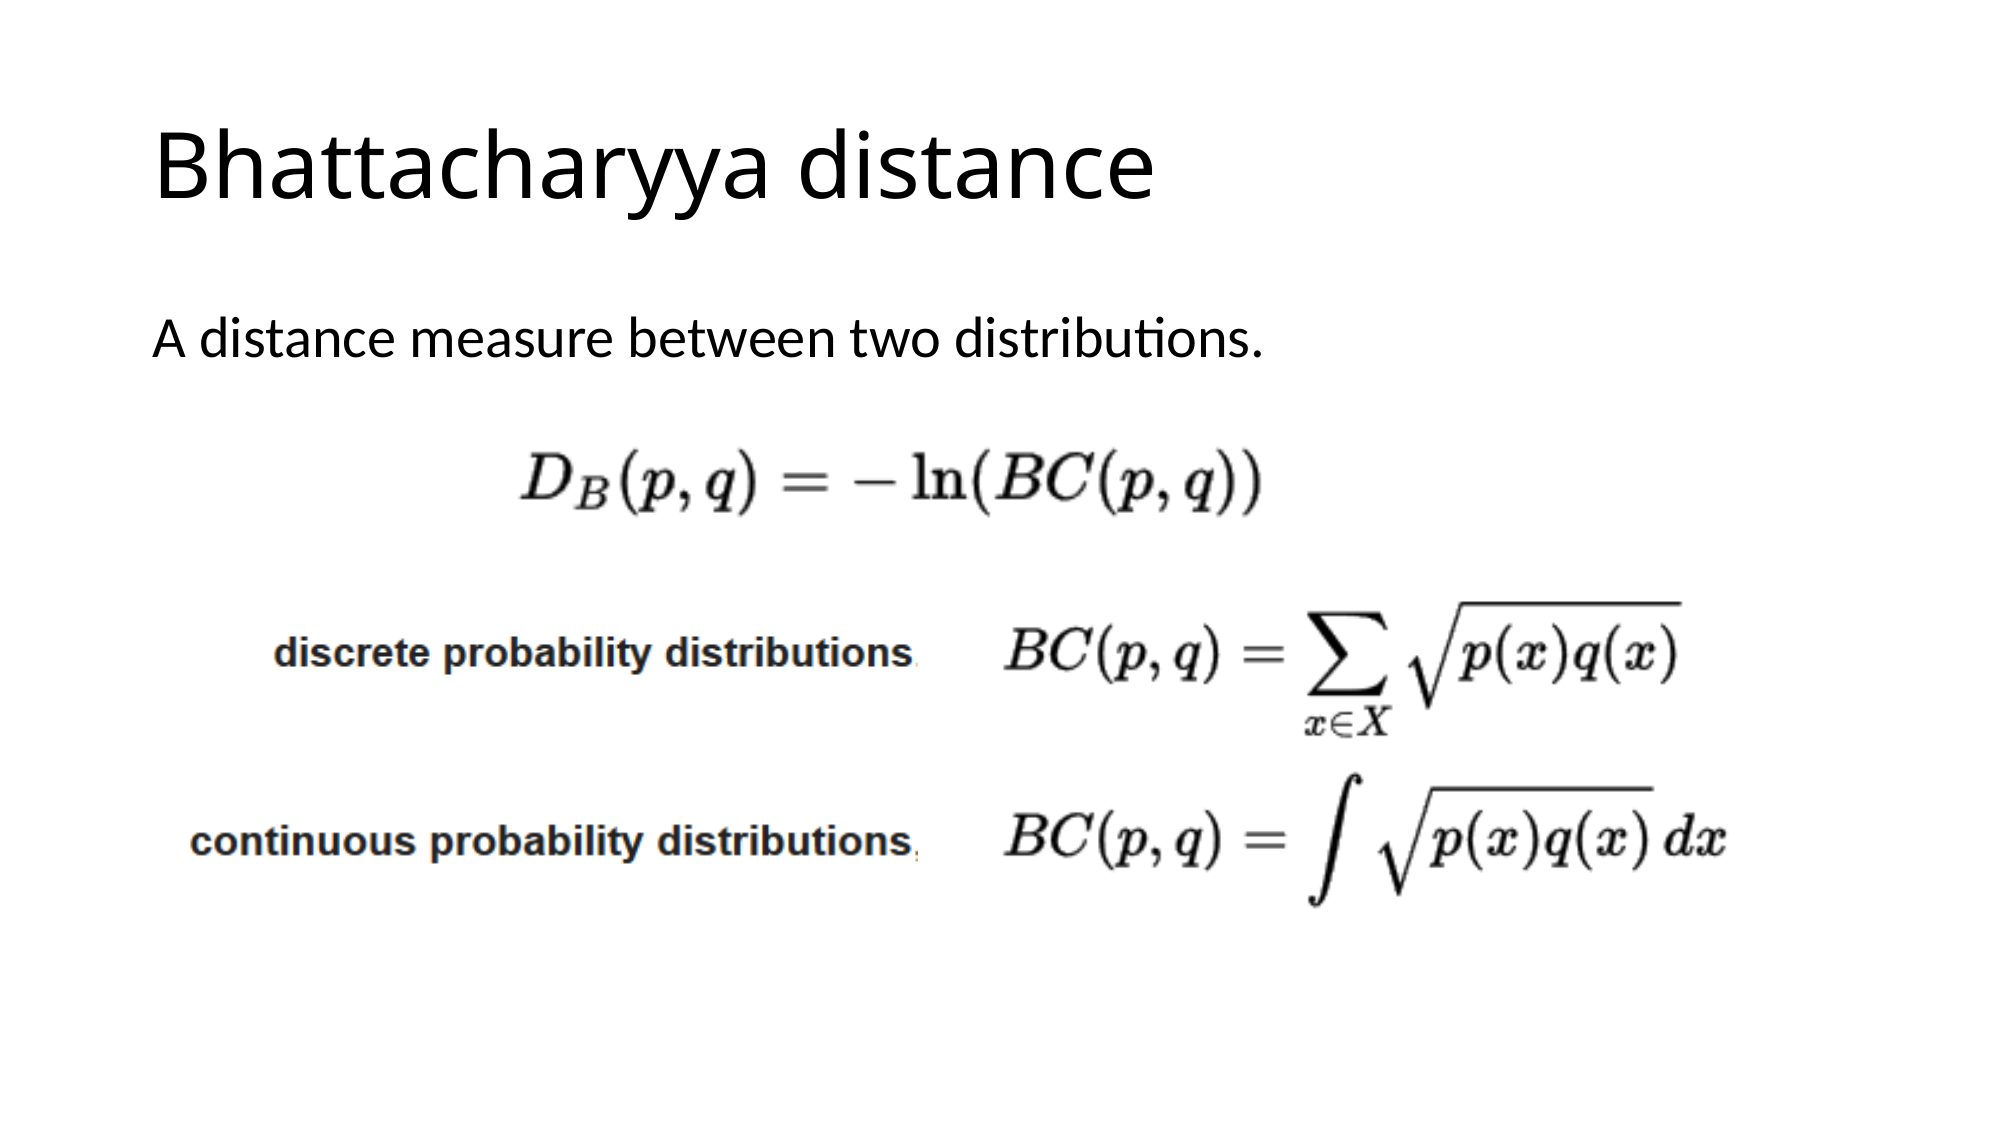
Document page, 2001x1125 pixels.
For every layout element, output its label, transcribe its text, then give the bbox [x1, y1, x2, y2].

title Bhattacharyya distance [137, 59, 1863, 278]
picture [976, 579, 1762, 911]
picture [265, 621, 918, 679]
picture [487, 414, 1303, 544]
picture [185, 809, 918, 876]
list A distance measure between two distributions. [137, 299, 1863, 1014]
